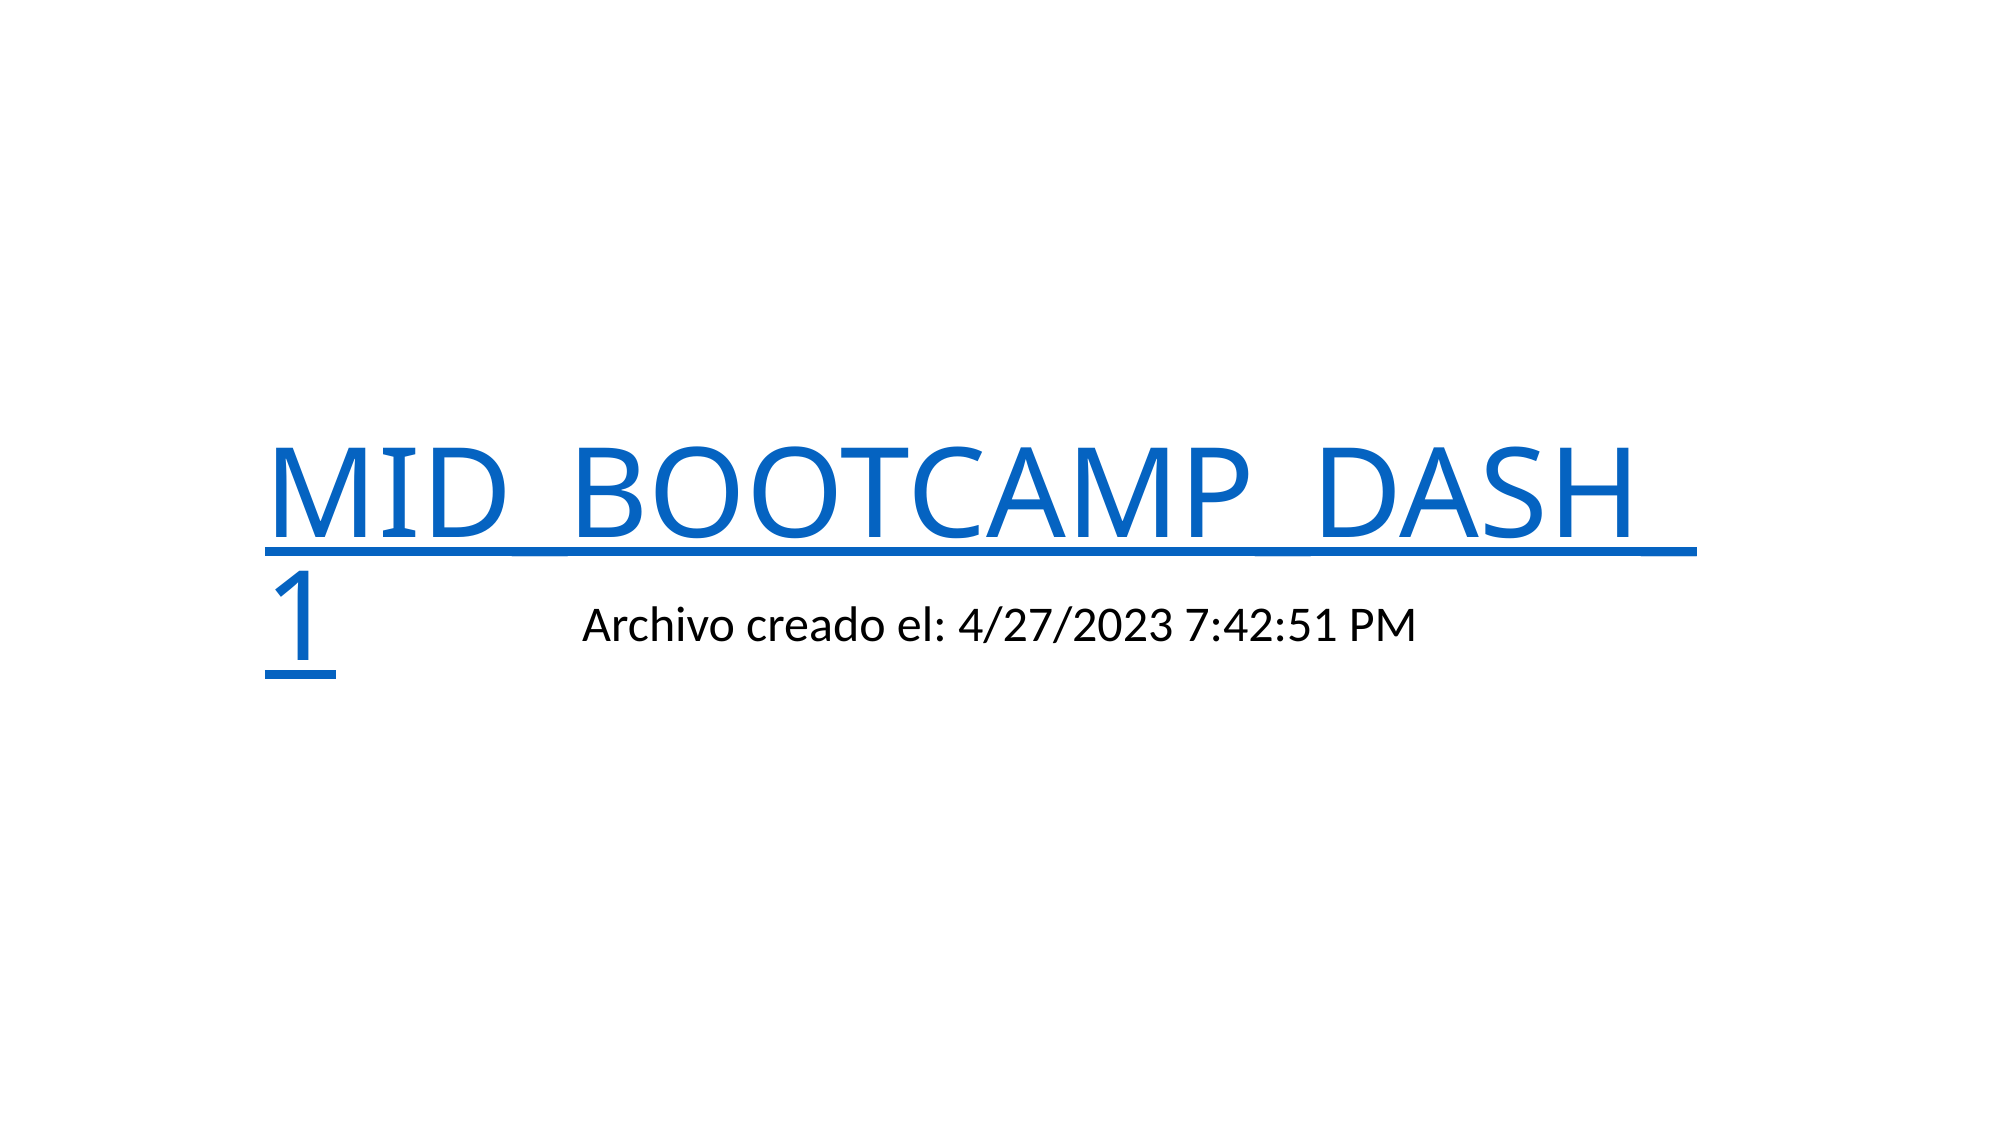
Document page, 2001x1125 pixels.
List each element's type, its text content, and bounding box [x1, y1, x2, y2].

subtitle Archivo creado el: 4/27/2023 7:42:51 PM [249, 590, 1750, 863]
title MID_BOOTCAMP_DASH_1 [249, 184, 1750, 576]
